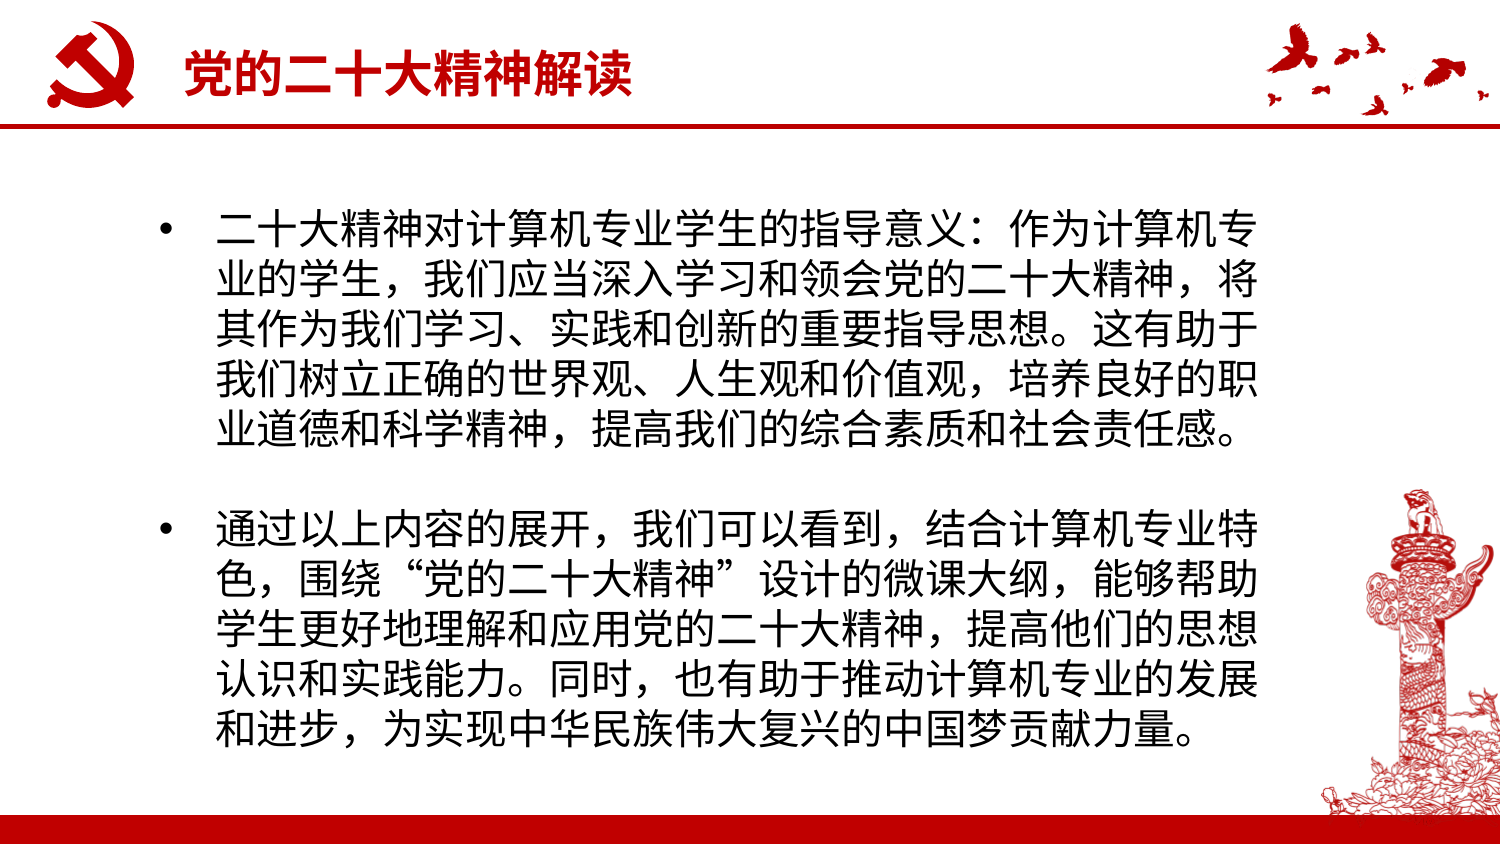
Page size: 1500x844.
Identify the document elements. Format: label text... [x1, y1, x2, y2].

text_box 二十大精神对计算机专业学生的指导意义：作为计算机专业的学生，我们应当深入学习和领会党的二十大精神，将其作为我们学习、实践和创新的重要指导思想。这有助于我们树立正确的世界观、人生观和价值观，培养良好的职业道德和科学精神，提高我们的综合素质和社会责任感。 通过以上内容的展开，我们可以看到，结合计算机专业特色，围绕“党的二十大精神”设计的微课大纲，能够帮助学生更好地理解和应用党的二十大精神，提高他们的思想认识和实践能力。同时，也有助于推动计算机专业的发展和进步，为实现中华民族伟大复兴的中国梦贡献力量。 [144, 195, 1282, 487]
text_box [47, 21, 134, 108]
text_box 党的二十大精神解读 [168, 35, 1032, 110]
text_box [0, 488, 1500, 844]
picture [1264, 22, 1489, 116]
